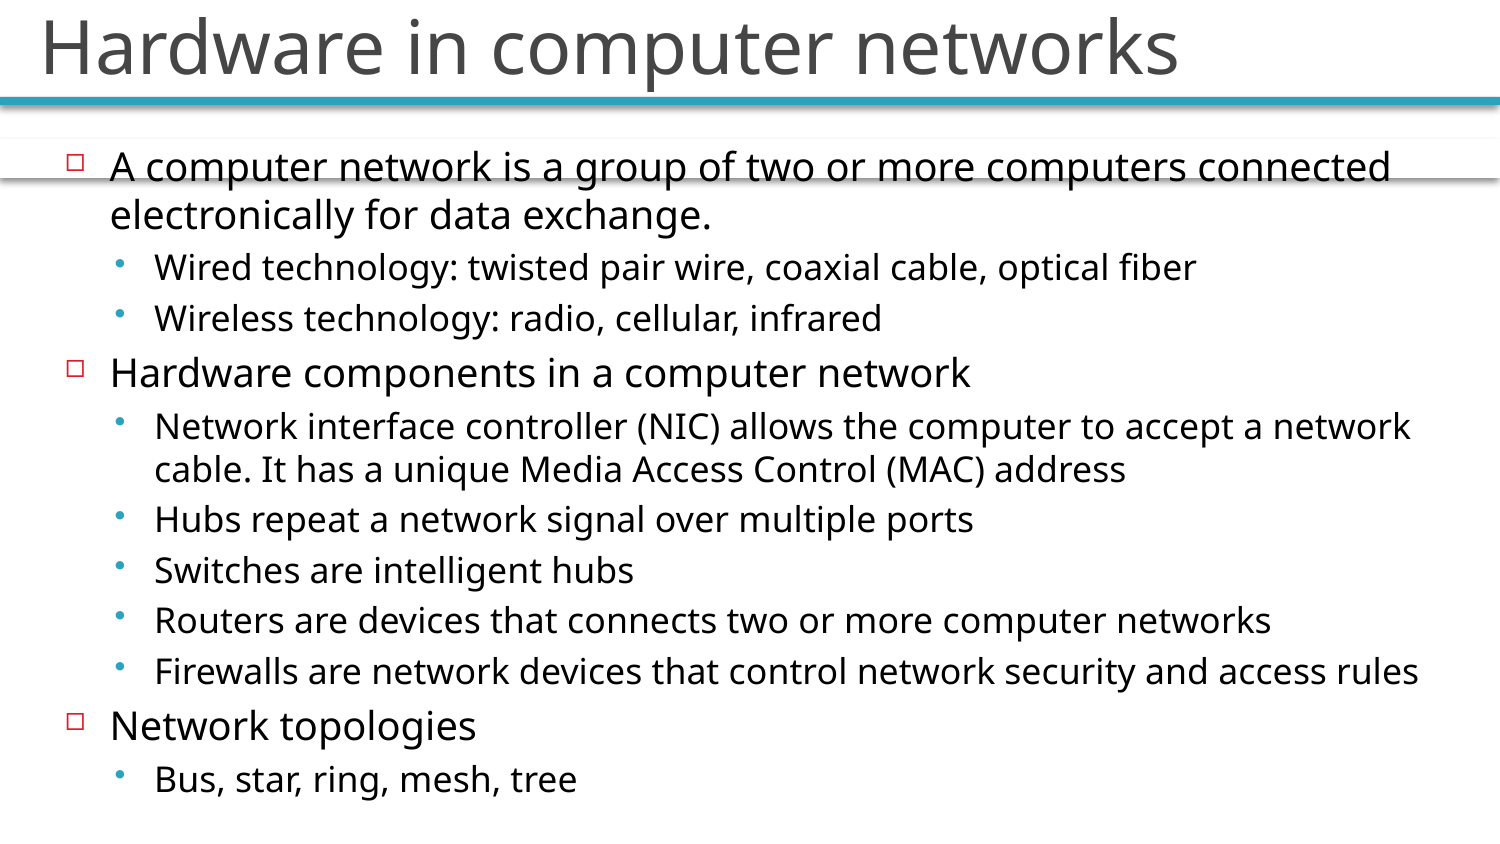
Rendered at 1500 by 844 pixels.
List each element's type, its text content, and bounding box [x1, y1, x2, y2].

title Hardware in computer networks [24, 19, 1463, 97]
list A computer network is a group of two or more computers connected electronically for data exchange. Wired technology: twisted pair wire, coaxial cable, optical fiber Wireless technology: radio, cellular, infrared Hardware components in a computer network Network interface controller (NIC) allows the computer to accept a network cable. It has a unique Media Access Control (MAC) address Hubs repeat a network signal over multiple ports Switches are intelligent hubs Routers are devices that connects two or more computer networks Firewalls are network devices that control network security and access rules Network topologies Bus, star, ring, mesh, tree [50, 134, 1438, 822]
